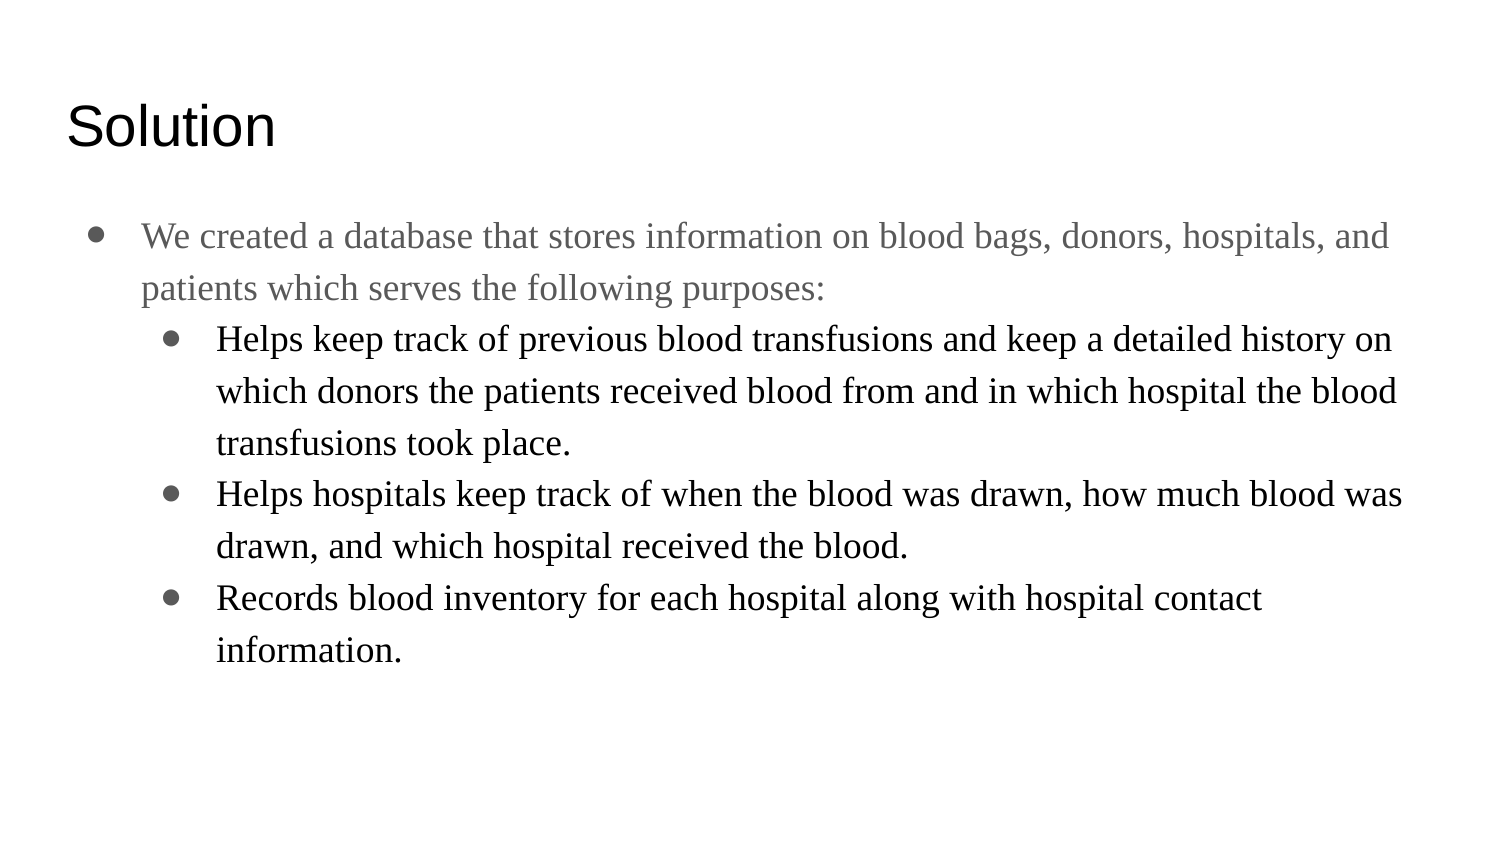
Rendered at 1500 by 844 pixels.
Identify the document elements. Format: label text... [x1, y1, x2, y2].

title Solution [51, 72, 1449, 167]
list We created a database that stores information on blood bags, donors, hospitals, and patients which serves the following purposes: Helps keep track of previous blood transfusions and keep a detailed history on which donors the patients received blood from and in which hospital the blood transfusions took place. Helps hospitals keep track of when the blood was drawn, how much blood was drawn, and which hospital received the blood. Records blood inventory for each hospital along with hospital contact information. [51, 189, 1449, 750]
